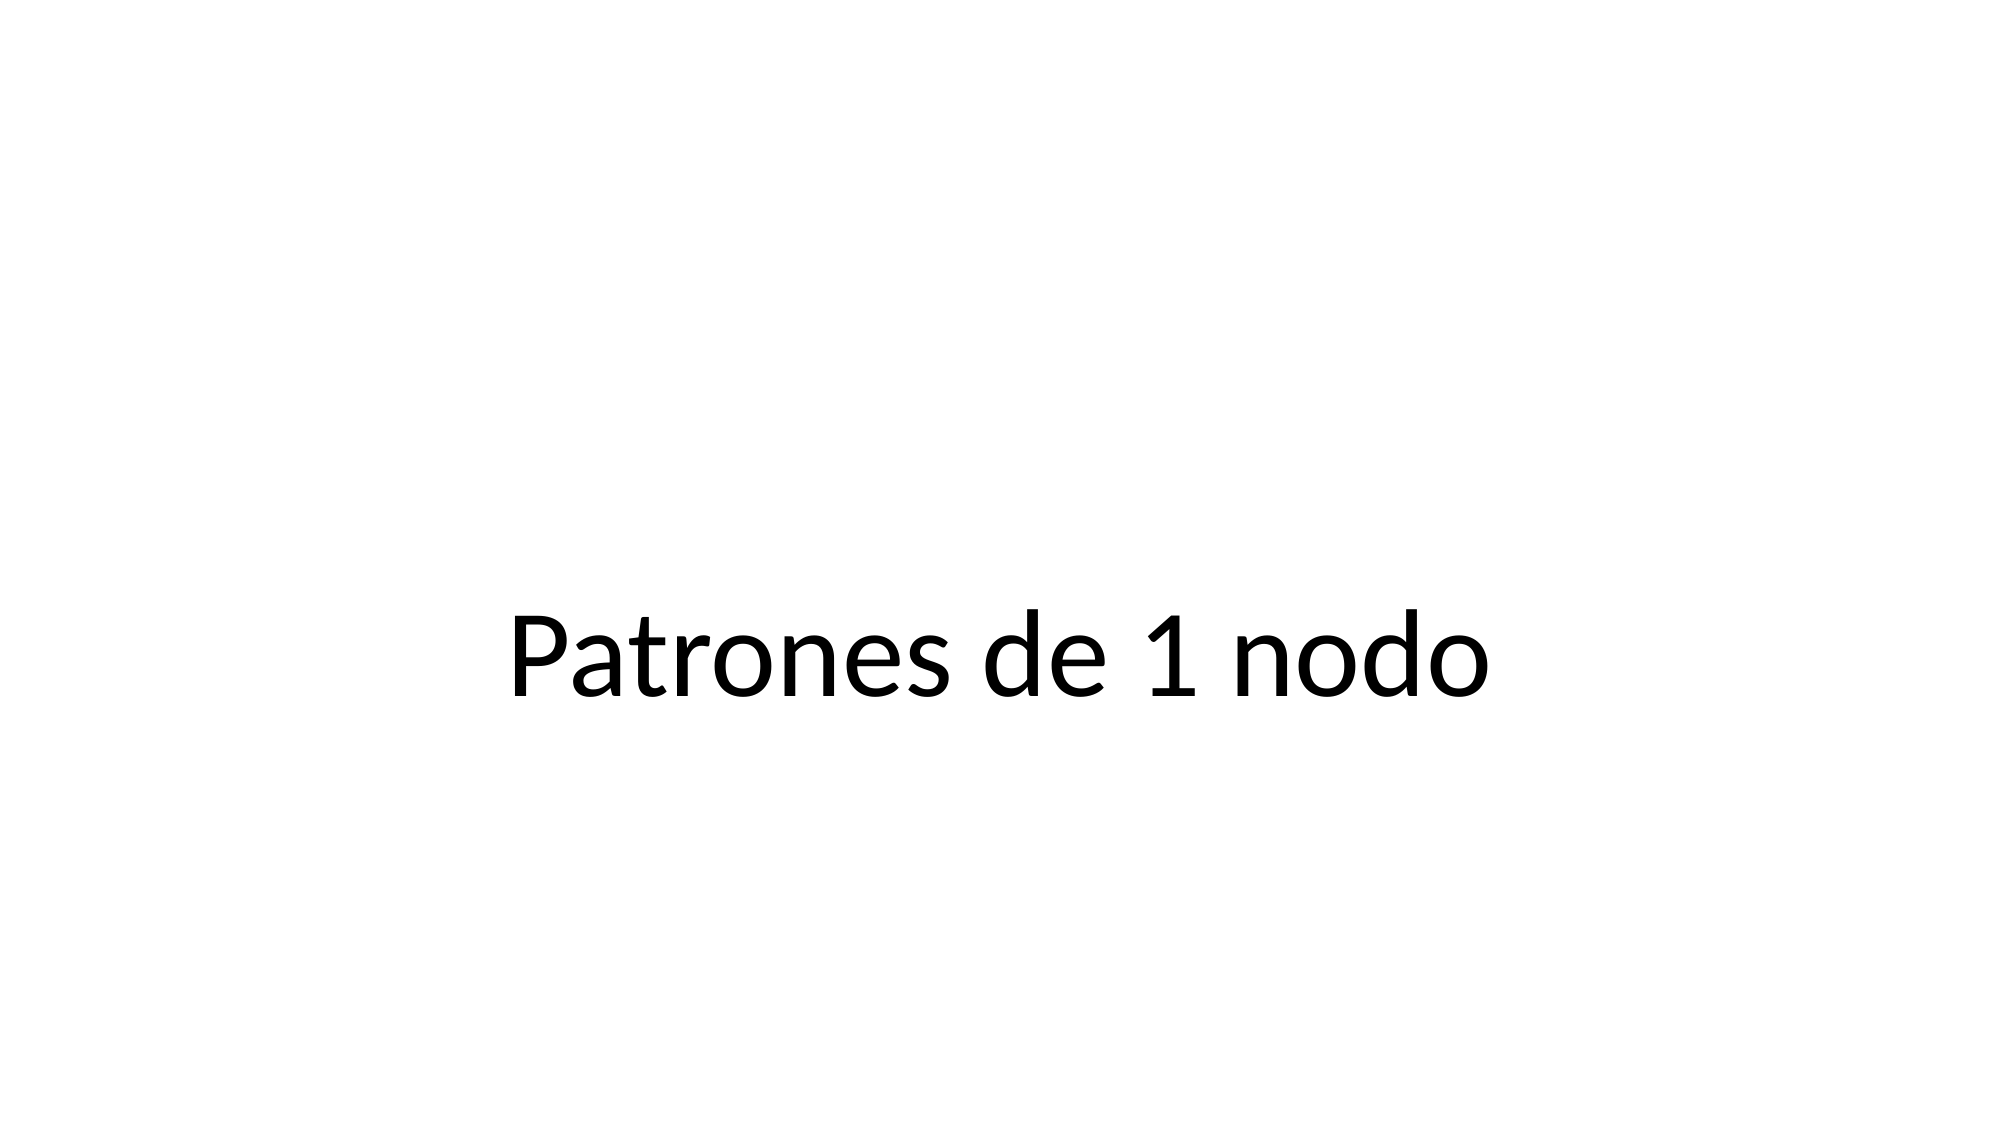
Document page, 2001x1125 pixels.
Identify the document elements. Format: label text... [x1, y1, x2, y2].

list Patrones de 1 nodo [137, 299, 1863, 1014]
